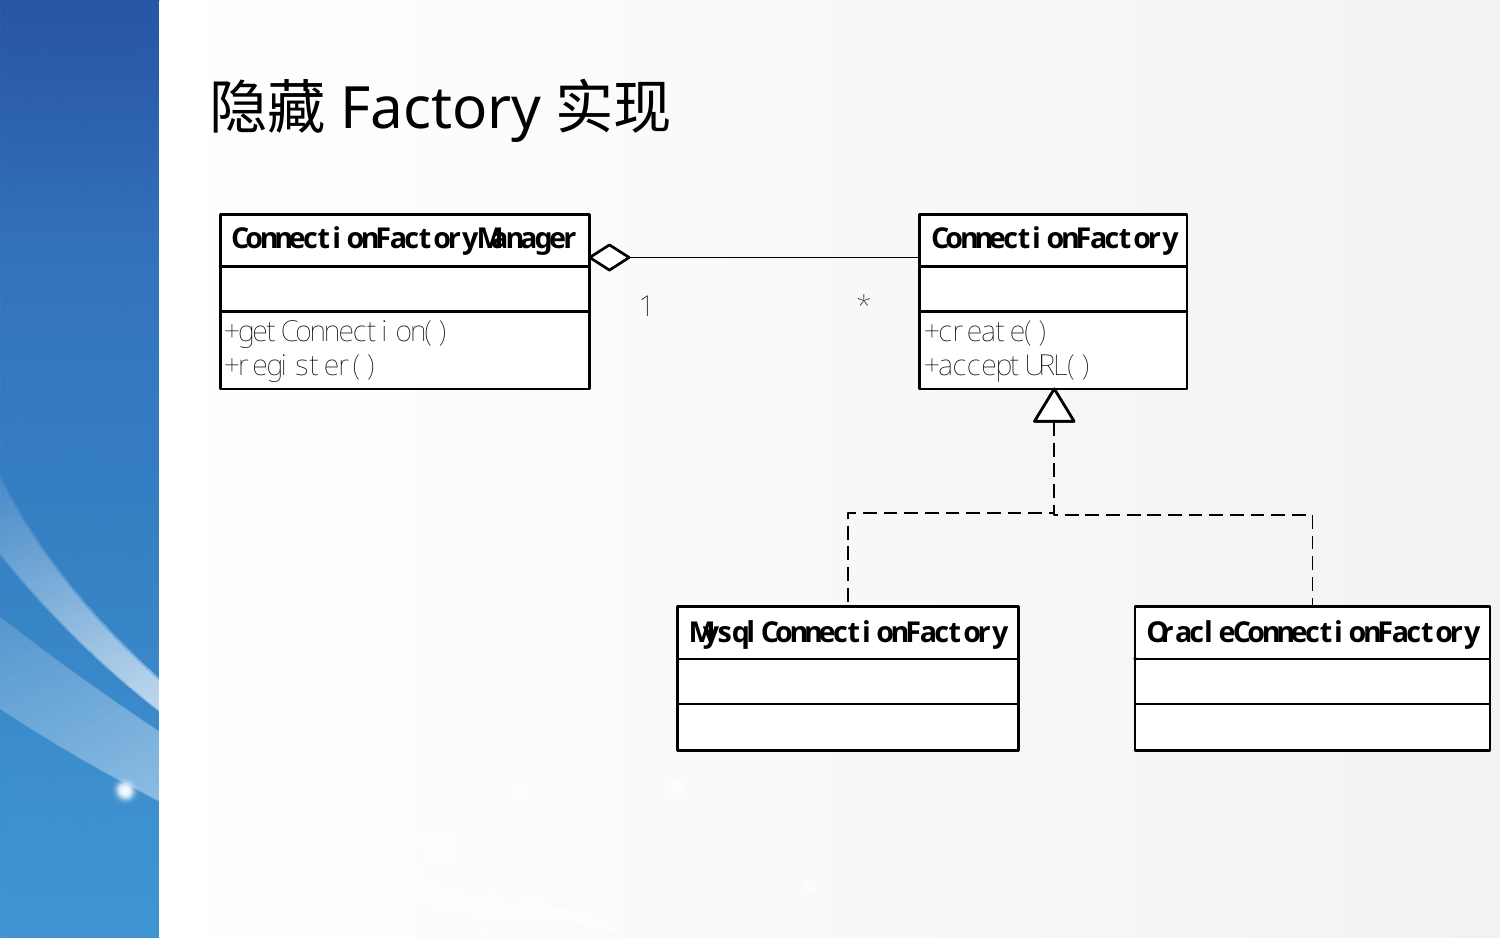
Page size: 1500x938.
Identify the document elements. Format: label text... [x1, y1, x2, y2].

text_box 隐藏Factory实现 [194, 9, 1355, 167]
picture [0, 0, 1500, 938]
